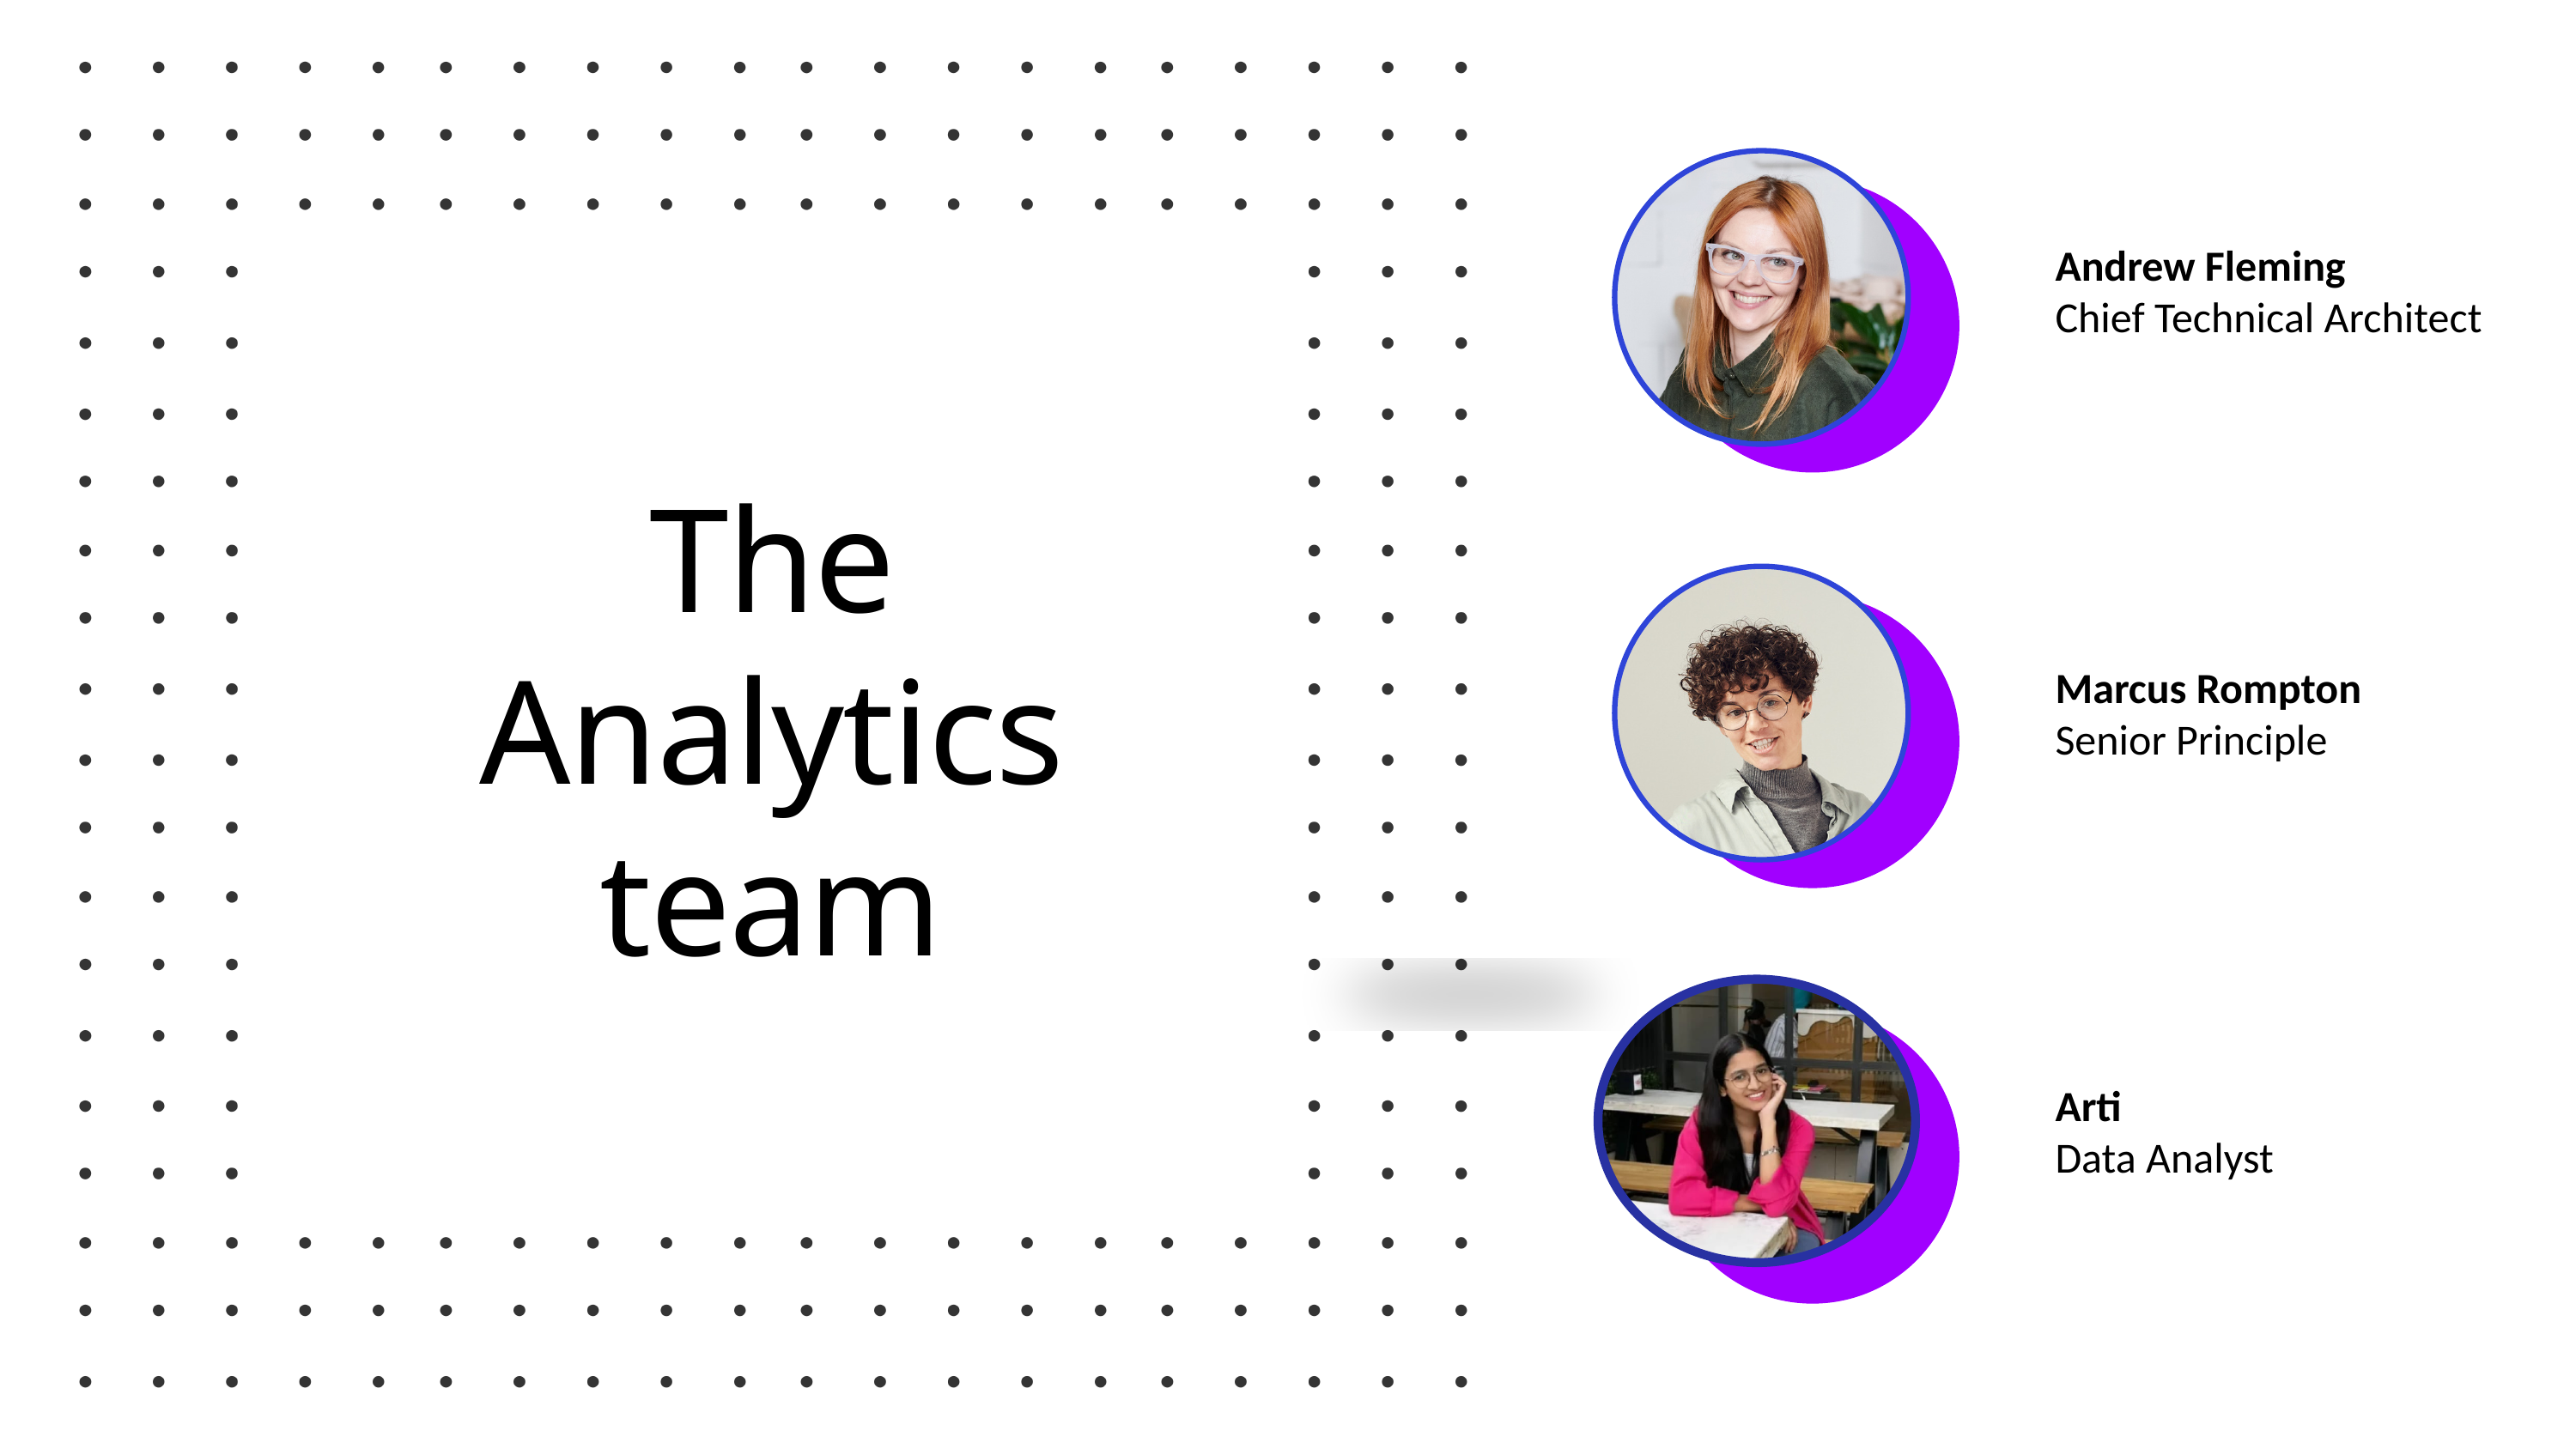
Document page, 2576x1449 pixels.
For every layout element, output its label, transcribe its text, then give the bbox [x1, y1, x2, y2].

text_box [1665, 594, 1960, 888]
text_box Marcus Rompton Senior Principle [2042, 654, 2429, 771]
text_box Arti Data Analyst [2042, 1072, 2515, 1240]
text_box Andrew Fleming Chief Technical Architect [2042, 231, 2515, 348]
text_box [1607, 144, 1916, 451]
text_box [1665, 179, 1960, 473]
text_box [1665, 1009, 1960, 1304]
picture [1597, 979, 1917, 1264]
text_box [70, 57, 1472, 1392]
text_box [1607, 563, 1916, 863]
